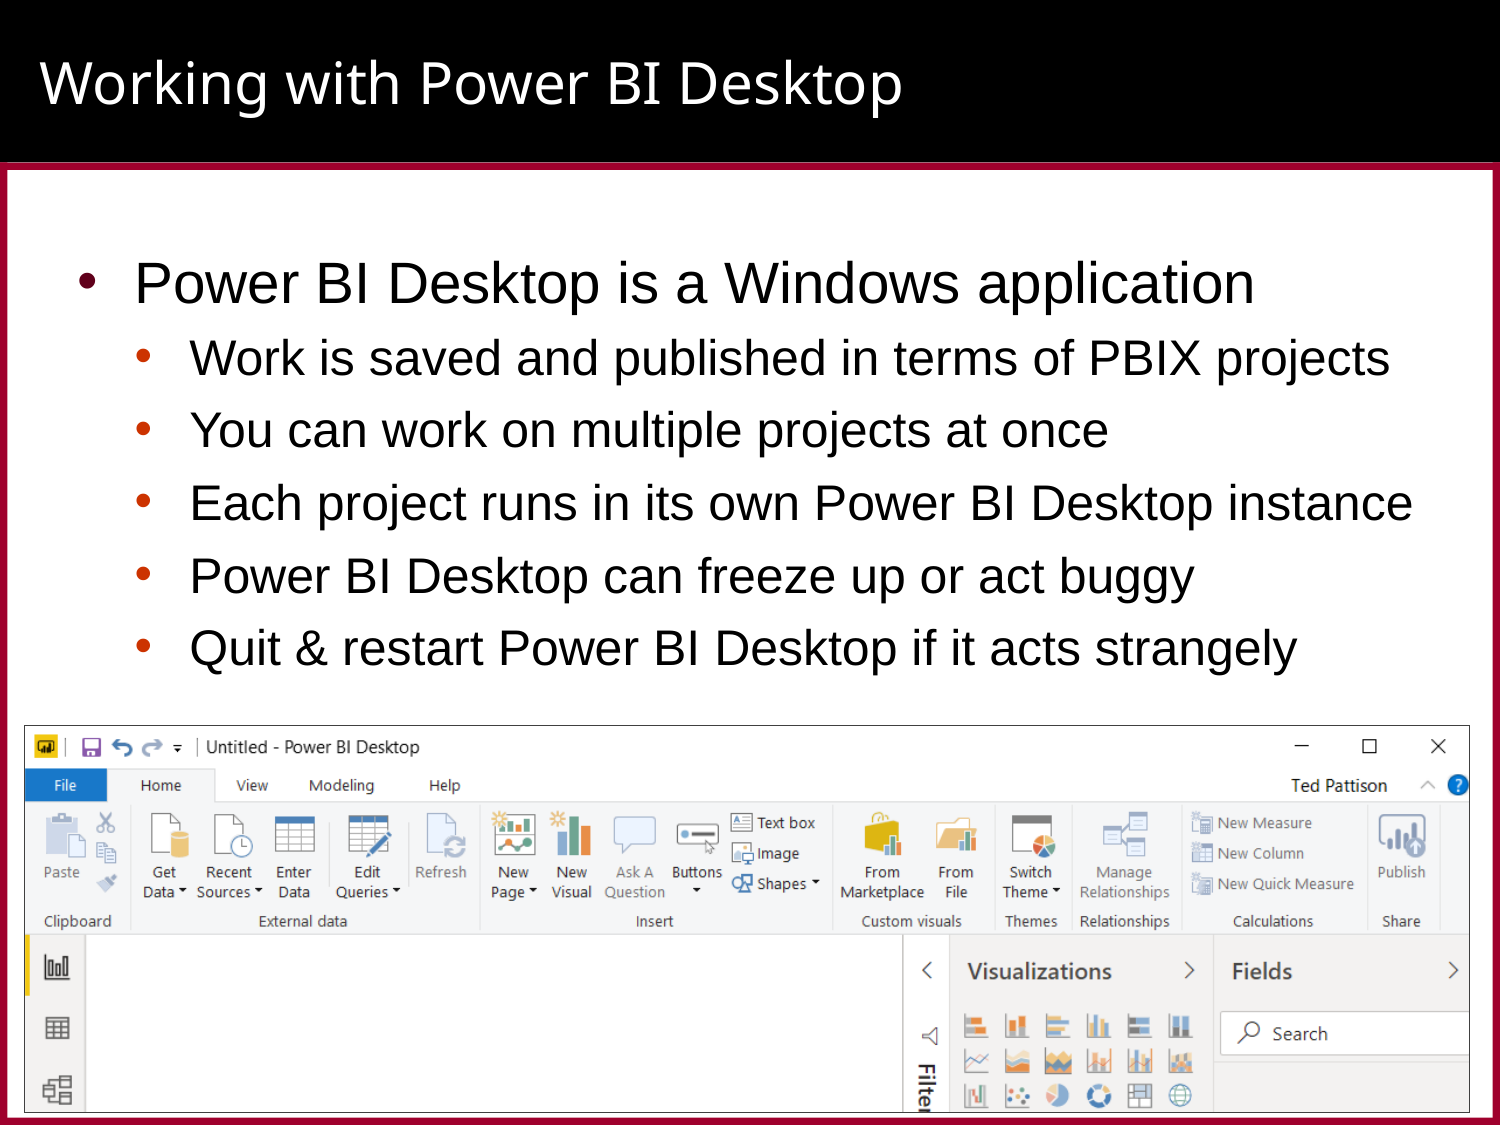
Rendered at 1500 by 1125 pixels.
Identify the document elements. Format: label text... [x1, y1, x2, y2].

picture [24, 724, 1471, 1113]
list Power BI Desktop is a Windows application Work is saved and published in terms of PBIX projects You can work on multiple projects at once Each project runs in its own Power BI Desktop instance Power BI Desktop can freeze up or act buggy Quit & restart Power BI Desktop if it acts strangely [62, 237, 1438, 722]
title Working with Power BI Desktop [24, 12, 1438, 150]
